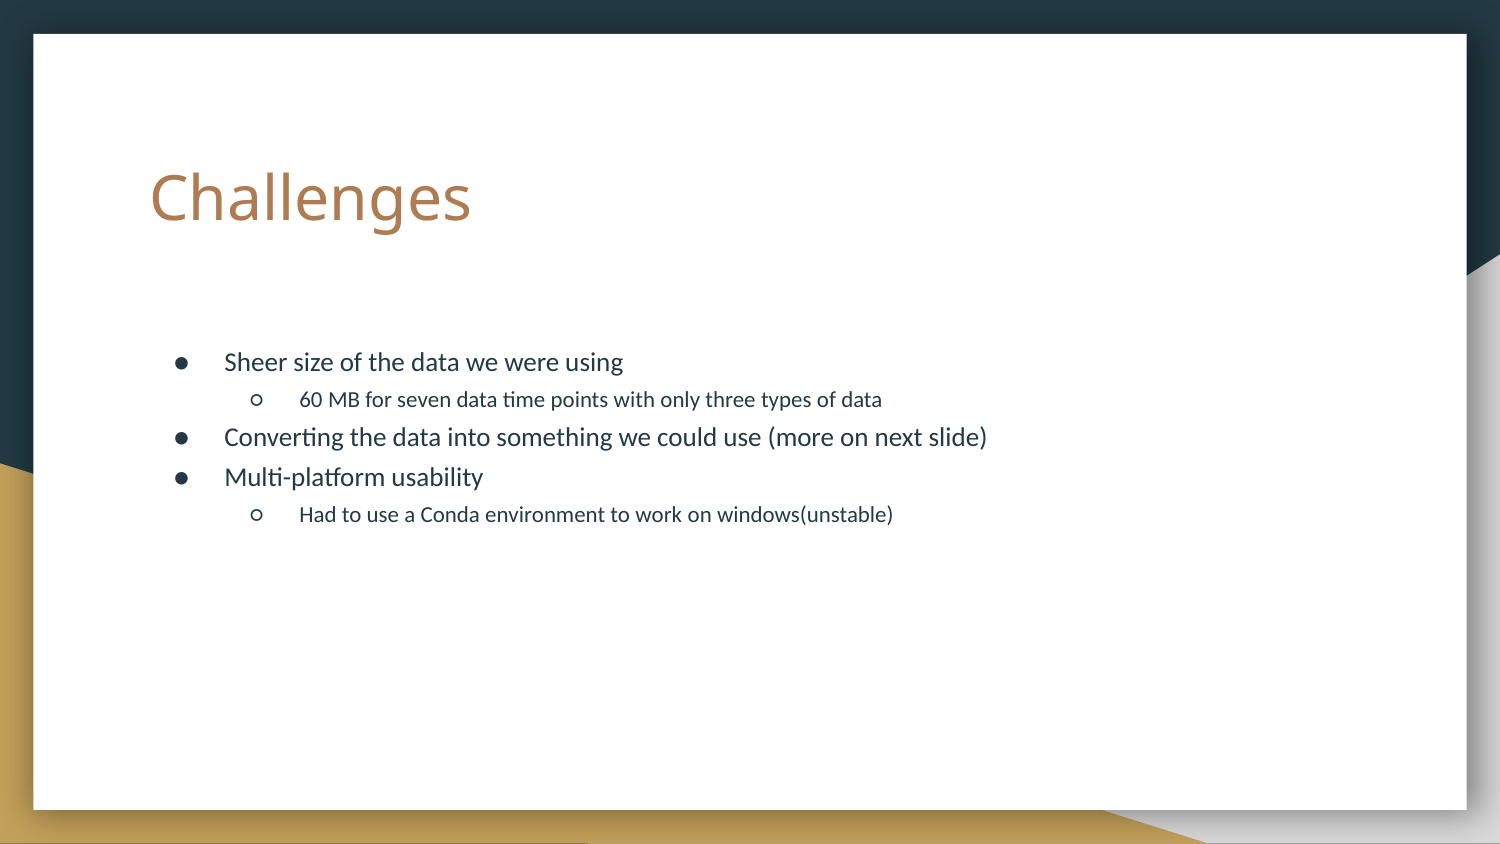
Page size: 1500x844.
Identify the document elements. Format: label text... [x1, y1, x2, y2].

title Challenges [134, 138, 1366, 296]
list Sheer size of the data we were using 60 MB for seven data time points with only three types of data Converting the data into something we could use (more on next slide) Multi-platform usability Had to use a Conda environment to work on windows(unstable) [134, 322, 1366, 725]
